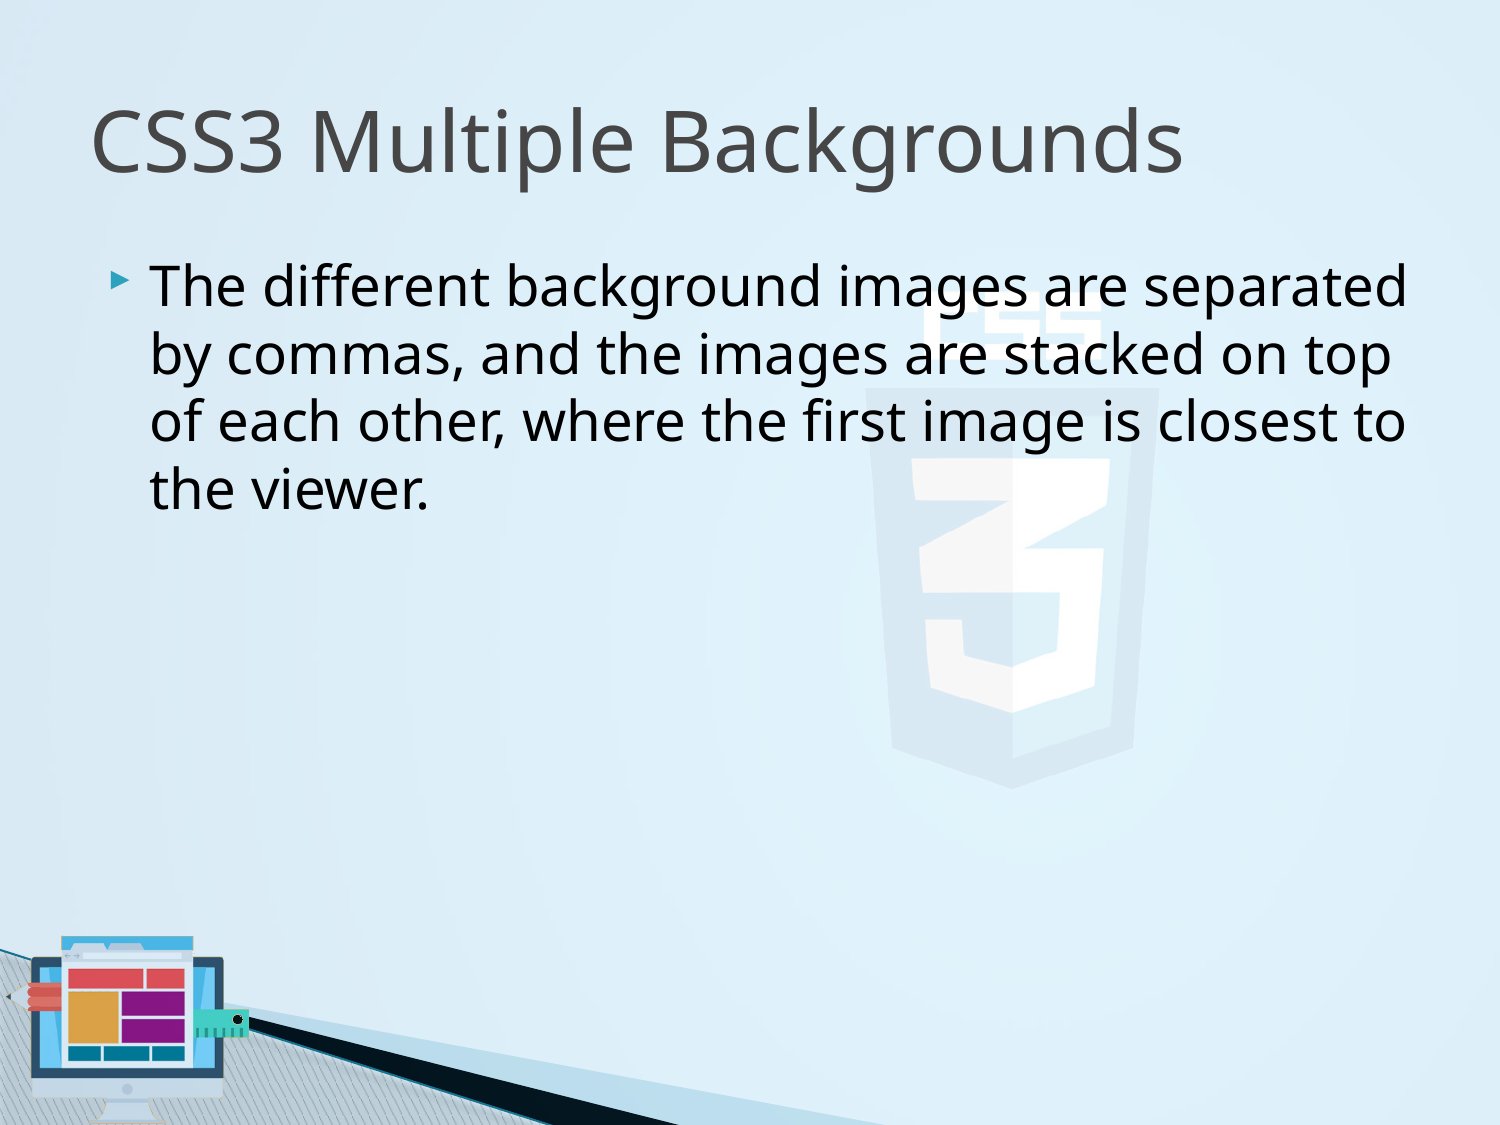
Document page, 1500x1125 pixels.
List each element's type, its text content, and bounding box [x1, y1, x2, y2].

title CSS3 Multiple Backgrounds [75, 45, 1425, 233]
list The different background images are separated by commas, and the images are stacked on top of each other, where the first image is closest to the viewer. [75, 243, 1425, 986]
picture [2, 928, 258, 1125]
